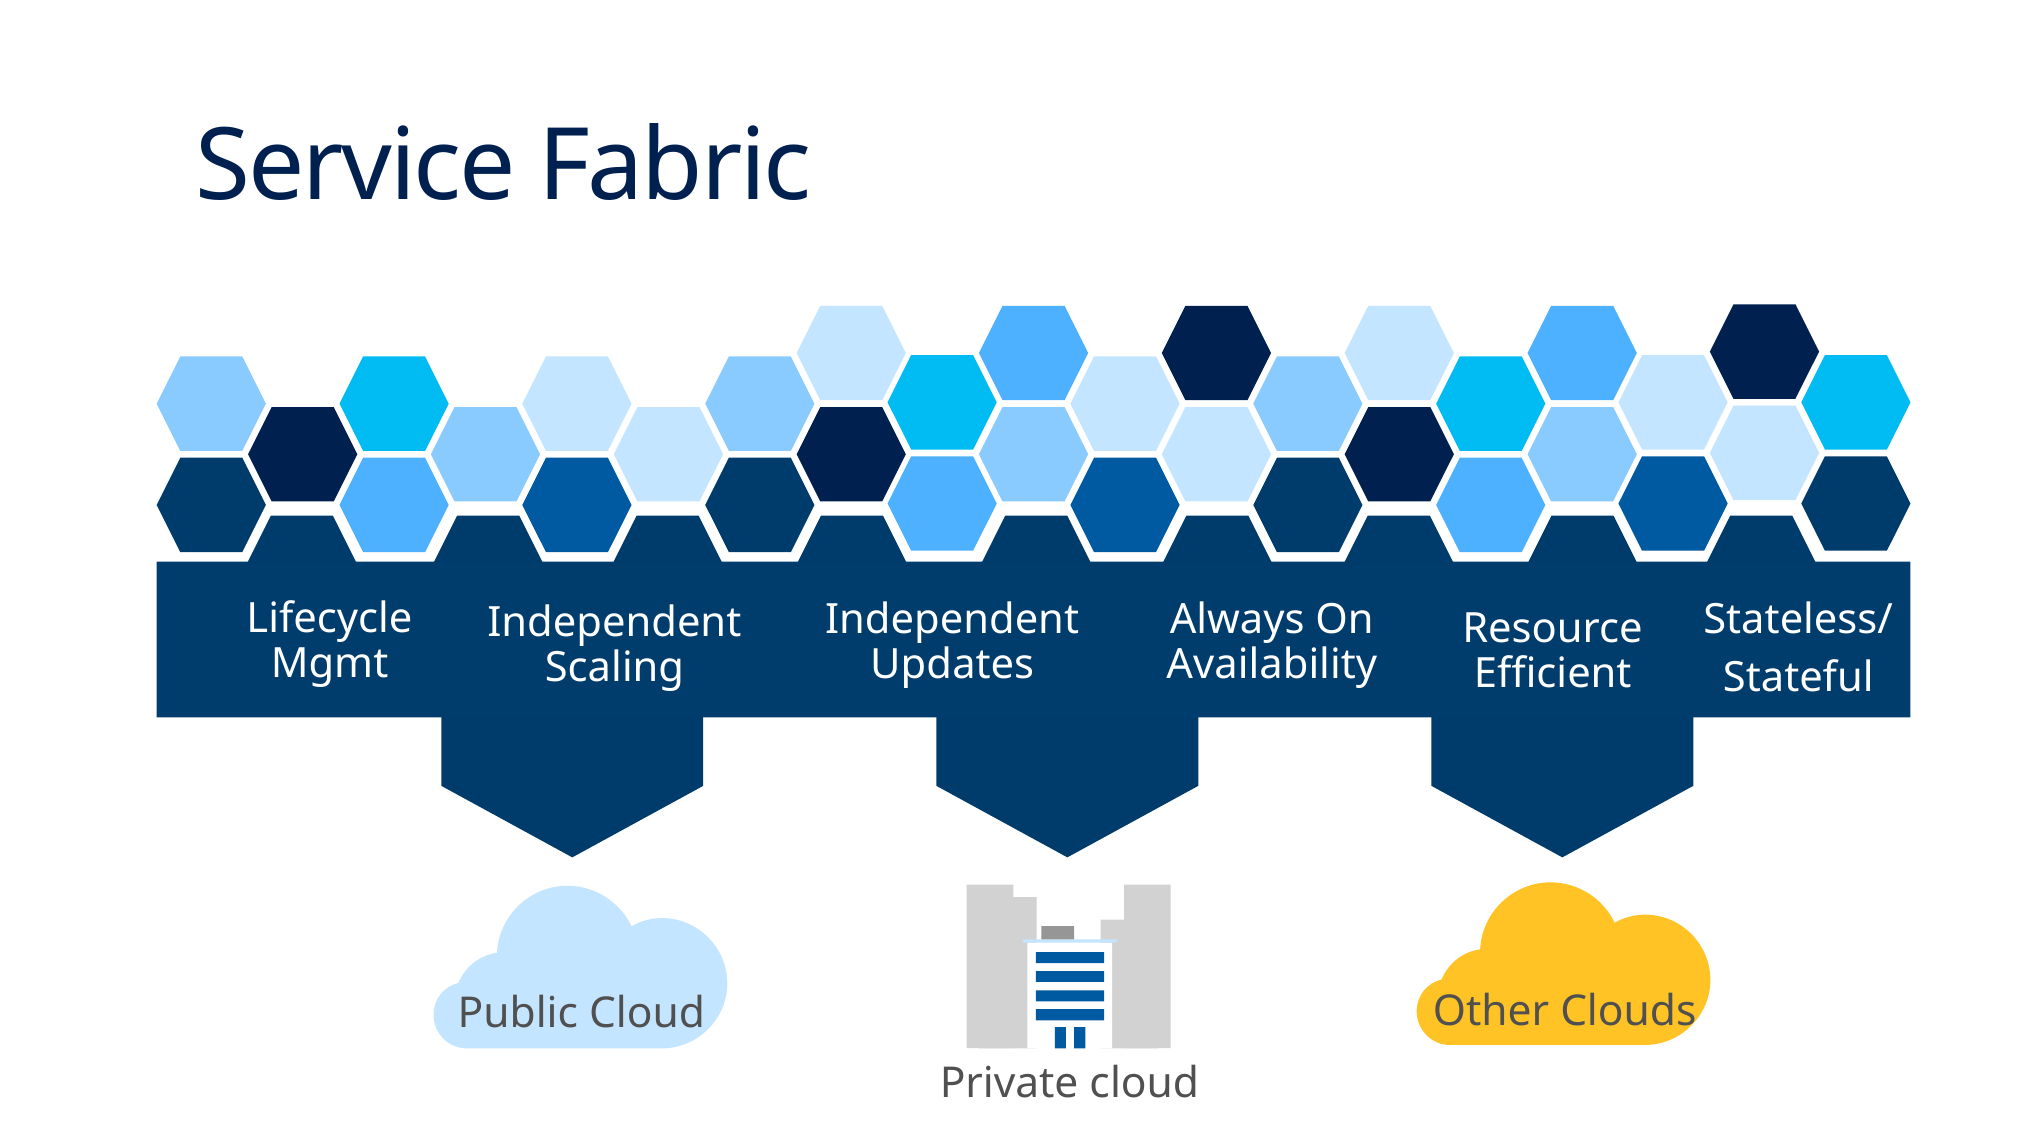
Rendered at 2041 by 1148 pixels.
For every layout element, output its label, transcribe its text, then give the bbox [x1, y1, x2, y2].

text_box Stateless/ Stateful [1662, 573, 1934, 725]
text_box Other Clouds [1402, 965, 1879, 1058]
text_box Always On Availability [1135, 573, 1408, 712]
text_box [798, 553, 906, 561]
text_box [468, 885, 726, 967]
text_box Independent Updates [791, 573, 1113, 712]
text_box [982, 553, 1090, 561]
text_box [441, 718, 704, 858]
text_box [434, 553, 542, 561]
text_box [1528, 553, 1637, 561]
text_box [1431, 720, 1694, 858]
text_box Public Cloud [427, 967, 855, 1060]
text_box Resource Efficient [1416, 582, 1662, 720]
text_box [1163, 553, 1272, 561]
title Service Fabric [171, 97, 1798, 304]
text_box [613, 553, 722, 561]
text_box [1345, 553, 1453, 561]
text_box [1707, 553, 1815, 561]
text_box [920, 817, 1217, 1115]
text_box Independent Scaling [454, 576, 775, 715]
text_box [248, 553, 356, 561]
text_box [156, 561, 1911, 718]
text_box LifecycleMgmt [208, 573, 451, 711]
text_box Private cloud [859, 1037, 1280, 1130]
text_box [936, 718, 1199, 817]
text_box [156, 304, 1911, 553]
text_box [1450, 882, 1709, 965]
